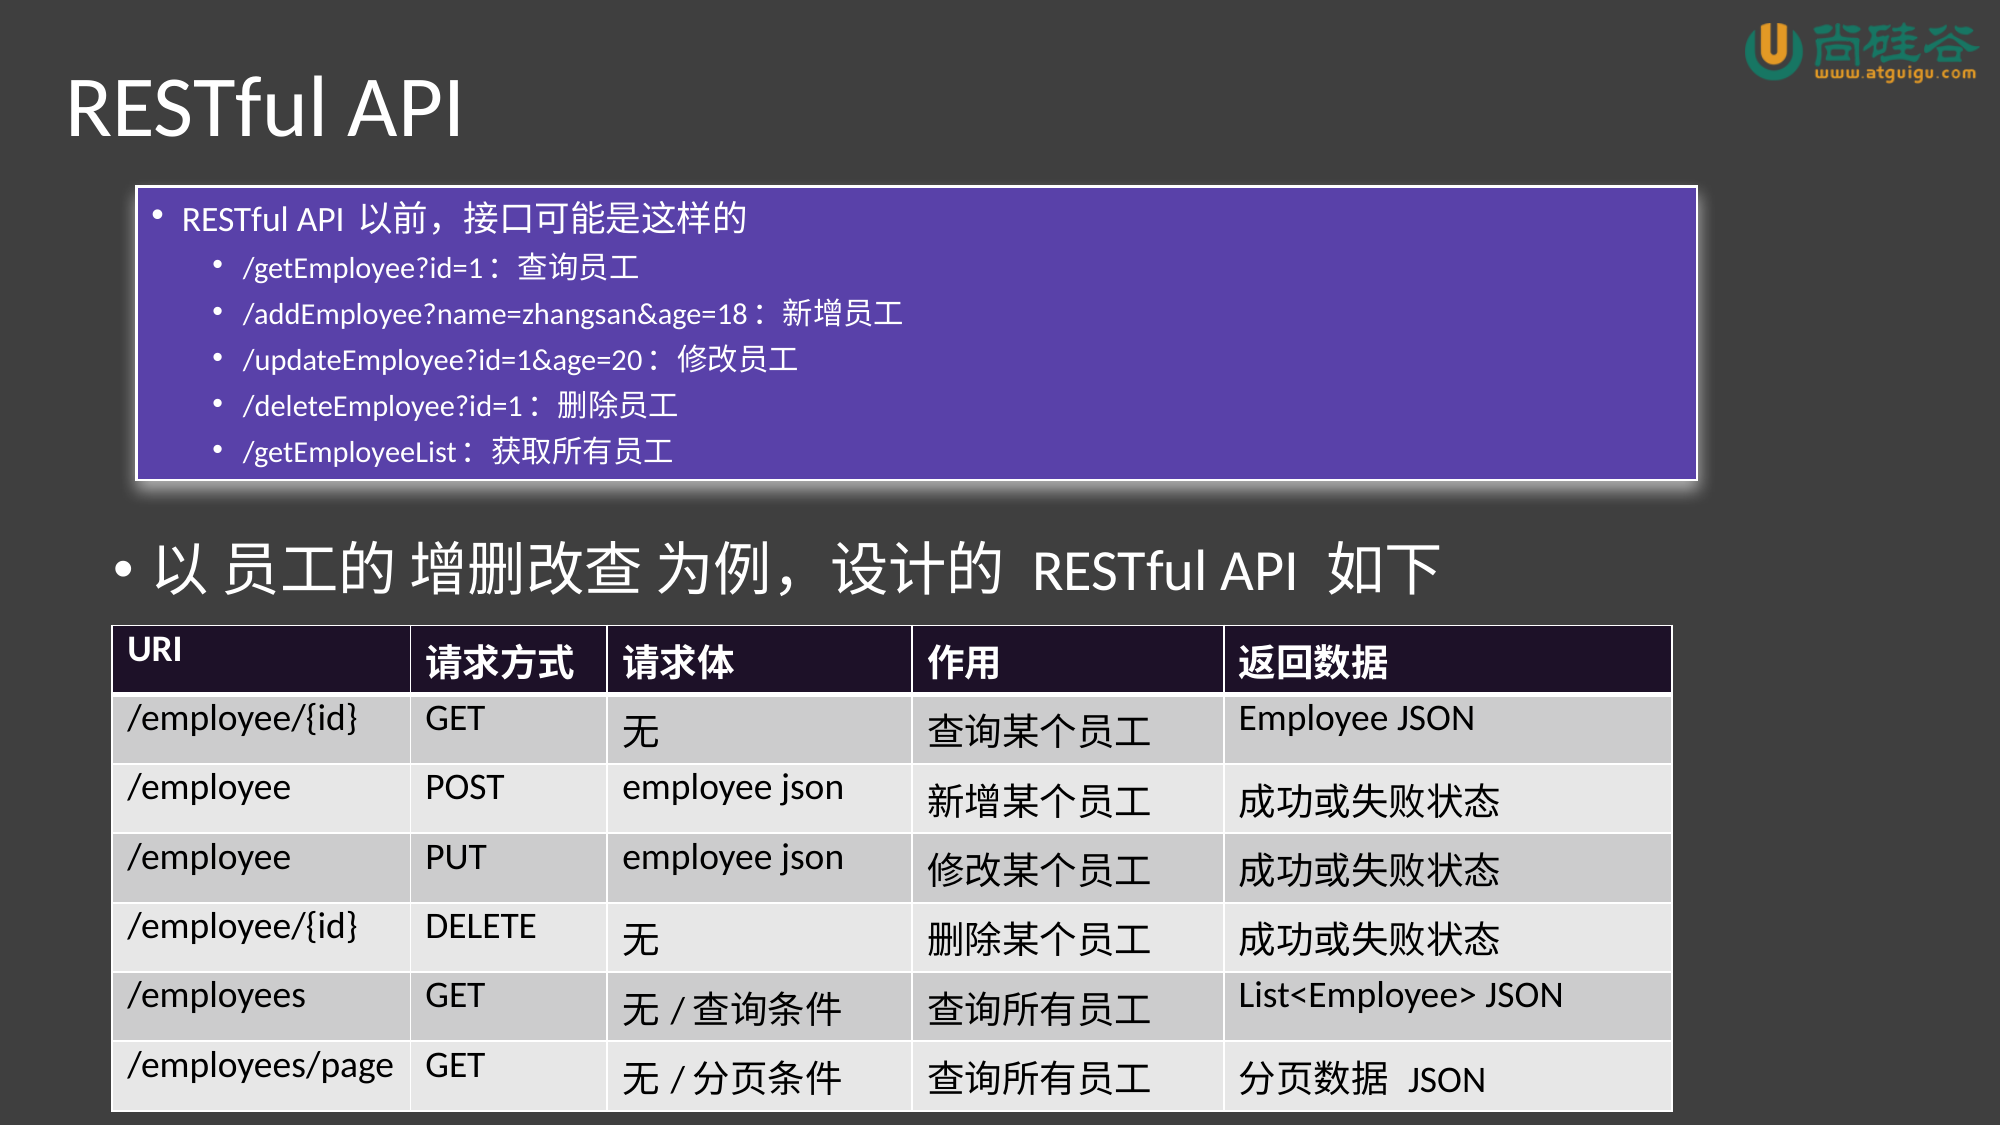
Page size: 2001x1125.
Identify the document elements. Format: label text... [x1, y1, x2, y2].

picture [1745, 22, 1980, 84]
table_cell 查询所有员工 [913, 973, 1223, 1040]
table_cell /employee [113, 765, 410, 832]
table_header 请求体 [608, 626, 911, 692]
table_cell 无/分页条件 [608, 1042, 911, 1110]
table_cell /employee/{id} [113, 904, 410, 971]
table_cell /employee/{id} [113, 697, 410, 763]
table_cell 新增某个员工 [913, 765, 1223, 832]
table_cell 修改某个员工 [913, 834, 1223, 902]
list 以 员工的 增删改查 为例，设计的 RESTful API 如下 [98, 532, 1824, 626]
table_header 作用 [913, 626, 1223, 692]
table_cell POST [411, 765, 606, 832]
table_cell GET [411, 973, 606, 1040]
table_cell 成功或失败状态 [1225, 904, 1671, 971]
table_cell 成功或失败状态 [1225, 834, 1671, 902]
table_cell List<Employee> JSON [1225, 973, 1671, 1040]
table_cell 成功或失败状态 [1225, 765, 1671, 832]
table_cell PUT [411, 834, 606, 902]
table_cell 查询某个员工 [913, 697, 1223, 763]
table_header URI [113, 626, 410, 692]
table_cell GET [411, 697, 606, 763]
table_cell employee json [608, 834, 911, 902]
table_header 请求方式 [411, 626, 606, 692]
table_cell /employees/page [113, 1042, 410, 1110]
table_cell 无 [608, 904, 911, 971]
table_header 返回数据 [1225, 626, 1671, 692]
table_cell 删除某个员工 [913, 904, 1223, 971]
table_cell 无 [608, 697, 911, 763]
table_cell 分页数据 JSON [1225, 1042, 1671, 1110]
table_cell /employees [113, 973, 410, 1040]
table_cell /employee [113, 834, 410, 902]
table_cell employee json [608, 765, 911, 832]
table_cell 查询所有员工 [913, 1042, 1223, 1110]
text_box RESTful API 以前，接口可能是这样的 /getEmployee?id=1：查询员工 /addEmployee?name=zhangsan&age=18：新增员工 /updateEmployee?id=1&age=20：修改员工 /deleteEmployee?id=1：删除员工 /getEmployeeList：获取所有员工 [135, 185, 1698, 481]
table_cell DELETE [411, 904, 606, 971]
table_cell GET [411, 1042, 606, 1110]
table_cell 无/查询条件 [608, 973, 911, 1040]
title RESTful API [50, 53, 1250, 163]
table_cell Employee JSON [1225, 697, 1671, 763]
